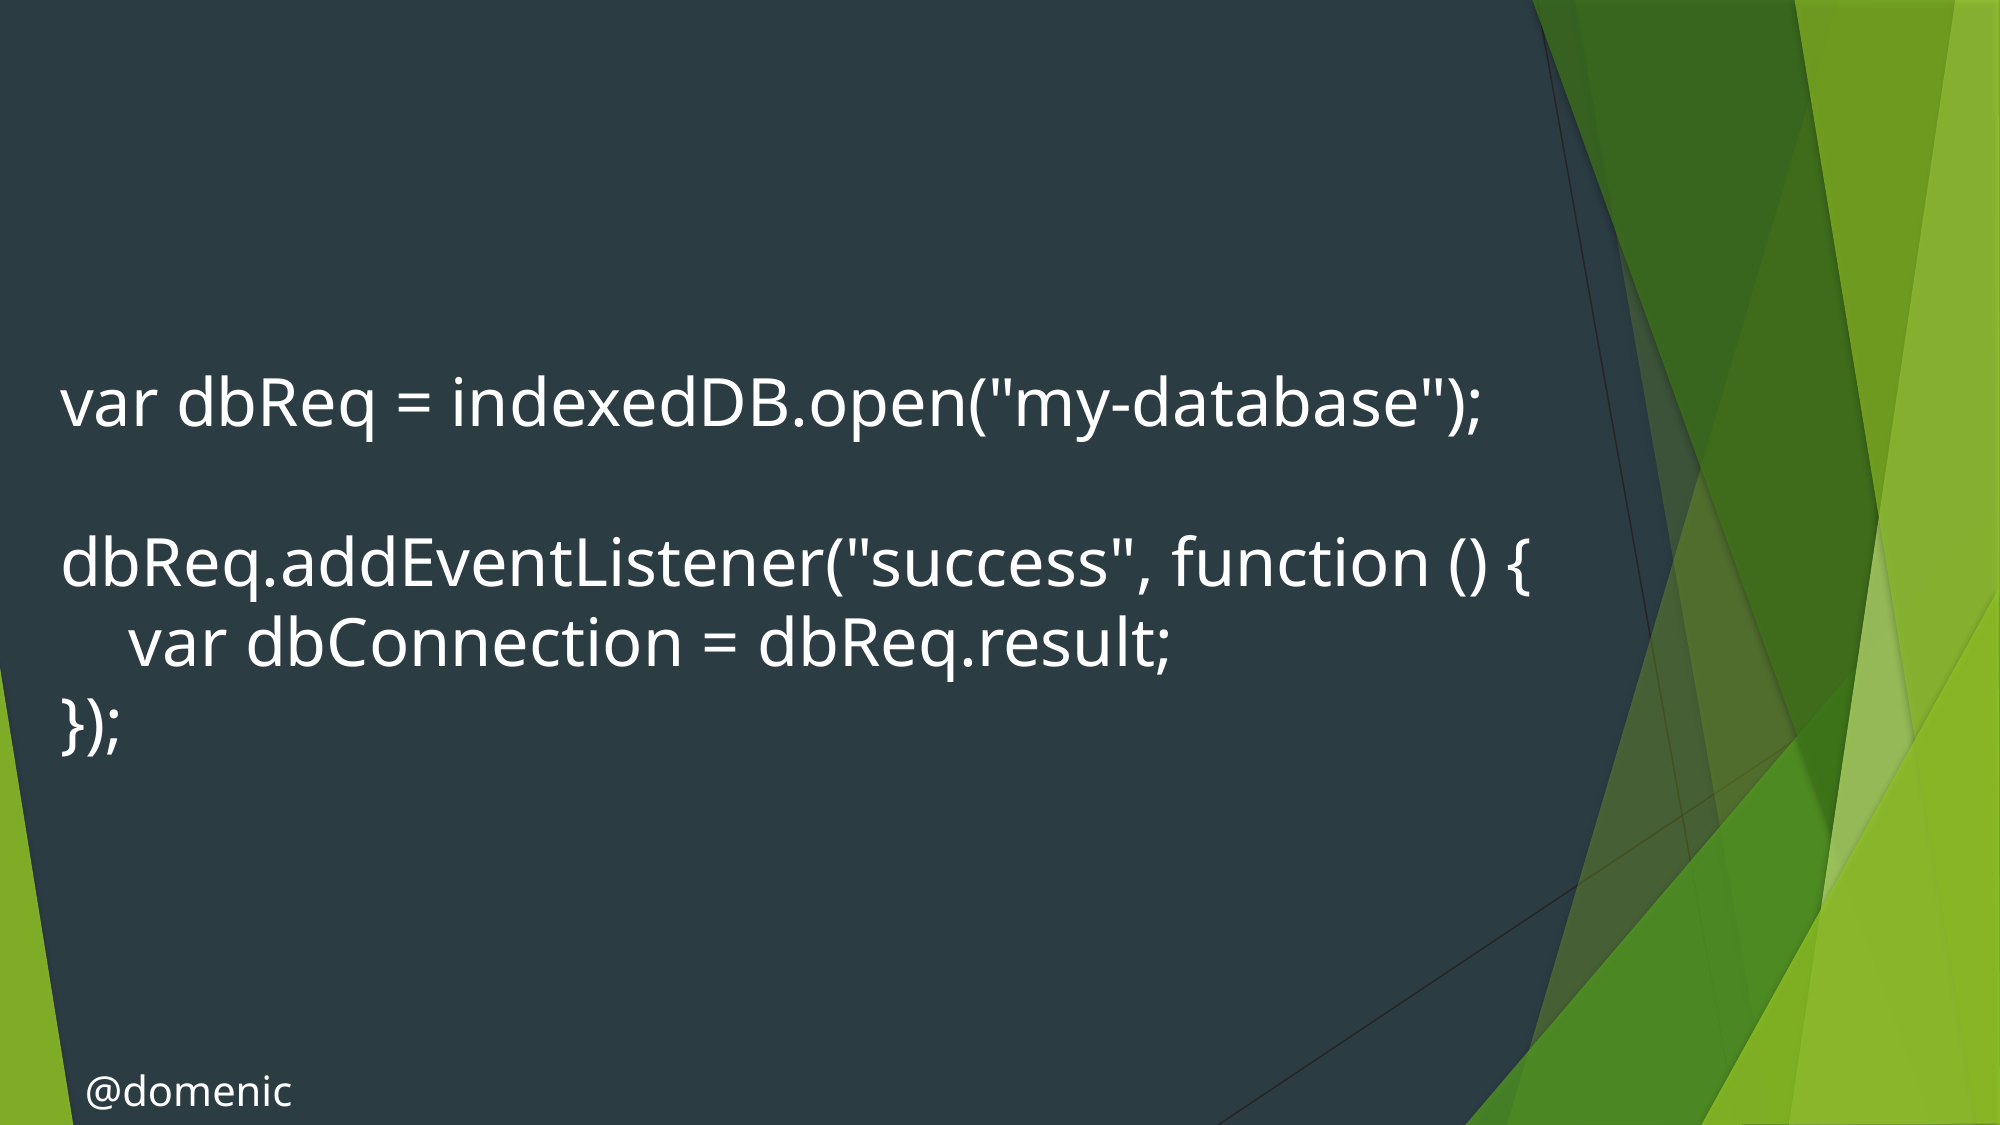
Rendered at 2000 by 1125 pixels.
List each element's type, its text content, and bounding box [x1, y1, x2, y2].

footer @domenic [69, 1063, 1103, 1124]
text_box var dbReq = indexedDB.open("my-database"); dbReq.addEventListener("success", function () { var dbConnection = dbReq.result; }); [45, 352, 1549, 768]
